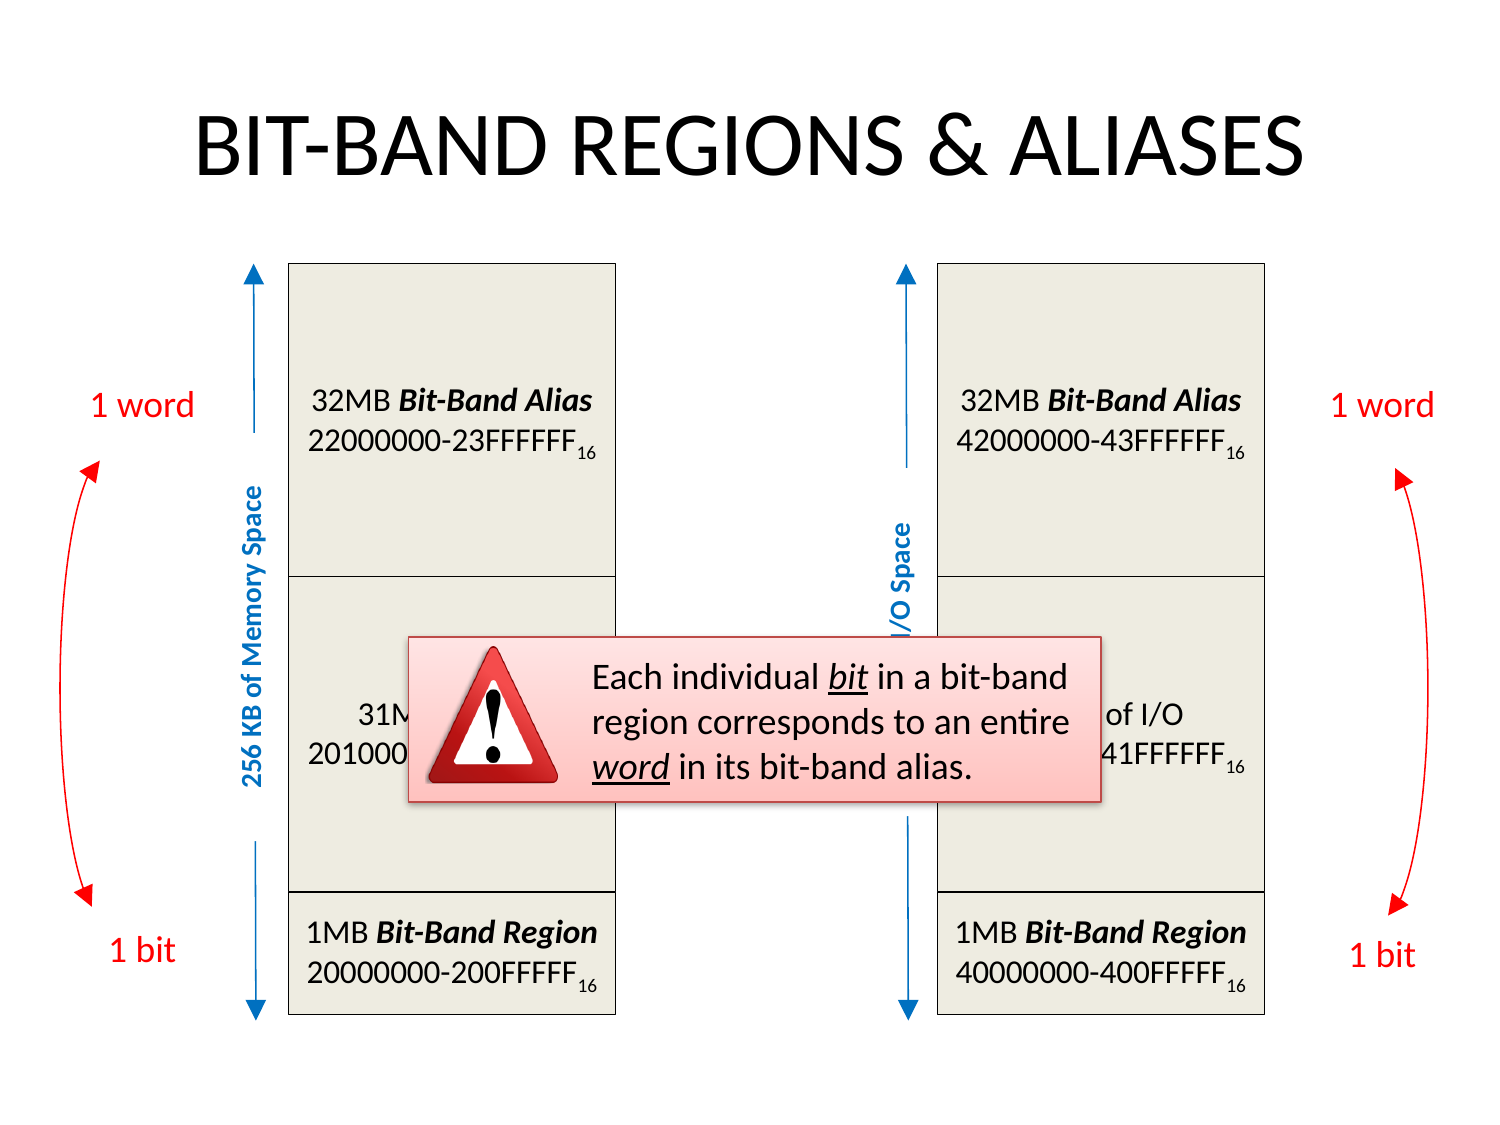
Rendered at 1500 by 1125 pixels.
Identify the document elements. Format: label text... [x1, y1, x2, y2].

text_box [224, 263, 616, 1021]
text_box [873, 263, 1265, 1021]
title BIT-BAND REGIONS & ALIASES [75, 45, 1425, 233]
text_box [408, 636, 1102, 805]
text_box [59, 372, 225, 979]
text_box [1299, 372, 1465, 984]
